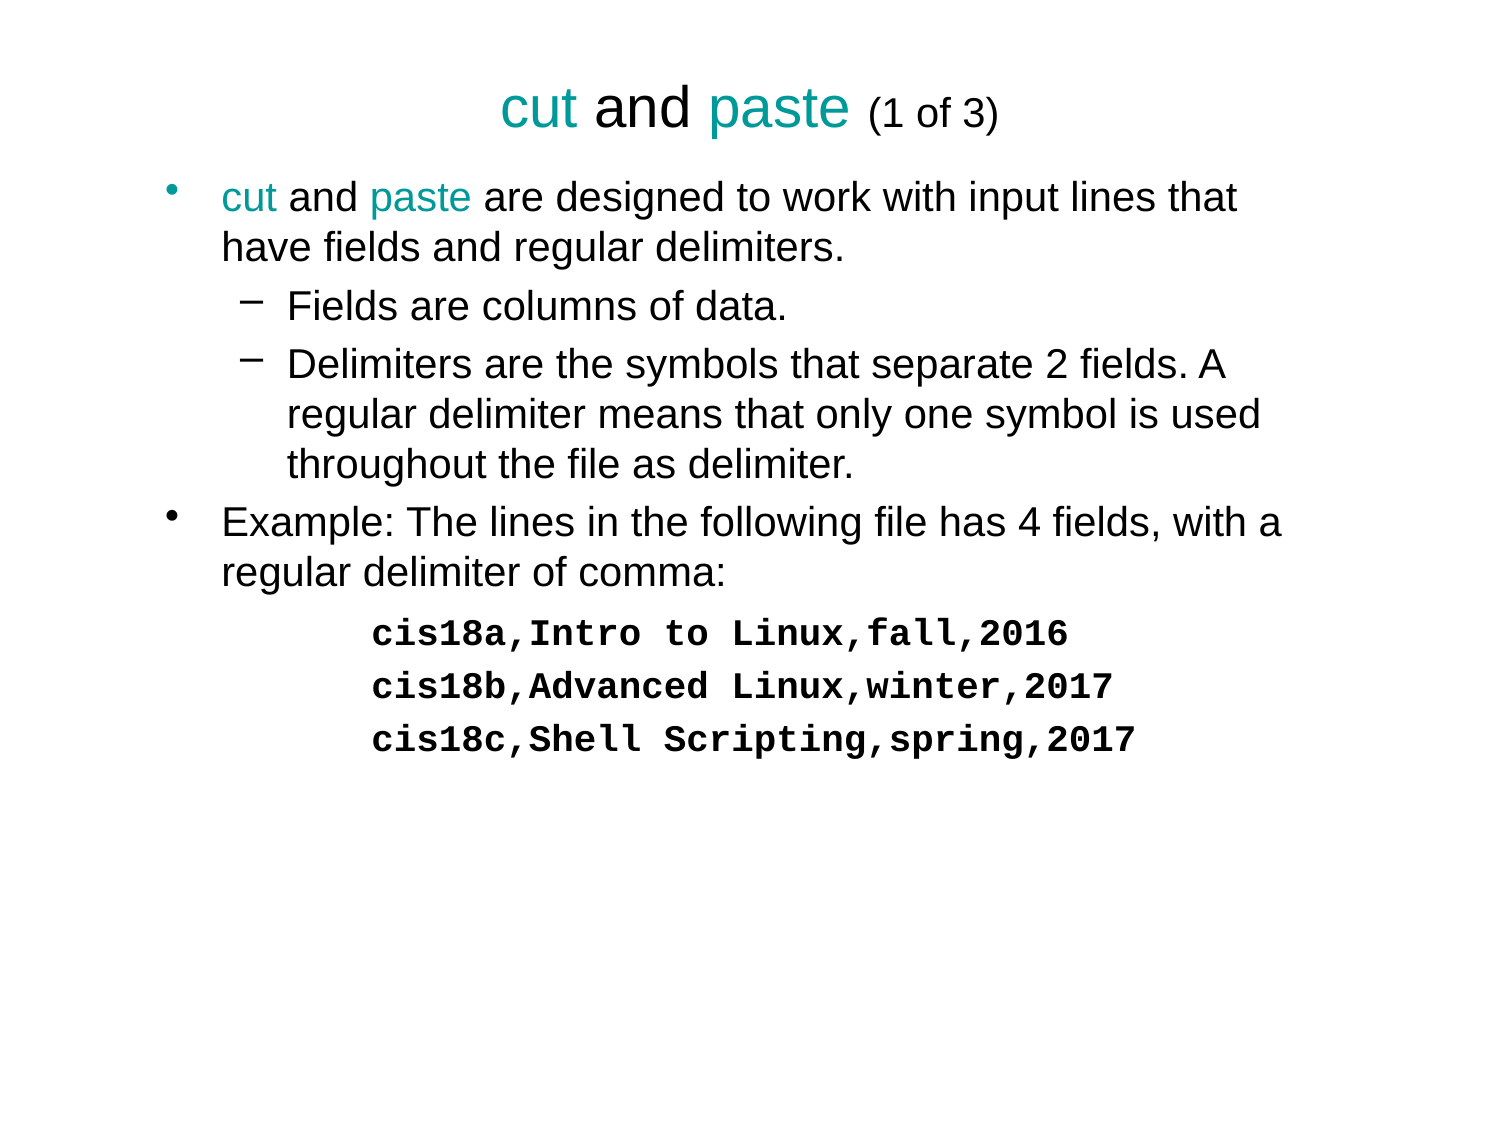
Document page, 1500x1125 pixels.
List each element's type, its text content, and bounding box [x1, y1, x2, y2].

title cut and paste (1 of 3) [74, 44, 1426, 163]
list cut and paste are designed to work with input lines that have fields and regular delimiters. Fields are columns of data. Delimiters are the symbols that separate 2 fields. A regular delimiter means that only one symbol is used throughout the file as delimiter. Example: The lines in the following file has 4 fields, with a regular delimiter of comma: cis18a,Intro to Linux,fall,2016 cis18b,Advanced Linux,winter,2017 cis18c,Shell Scripting,spring,2017 [149, 162, 1338, 906]
